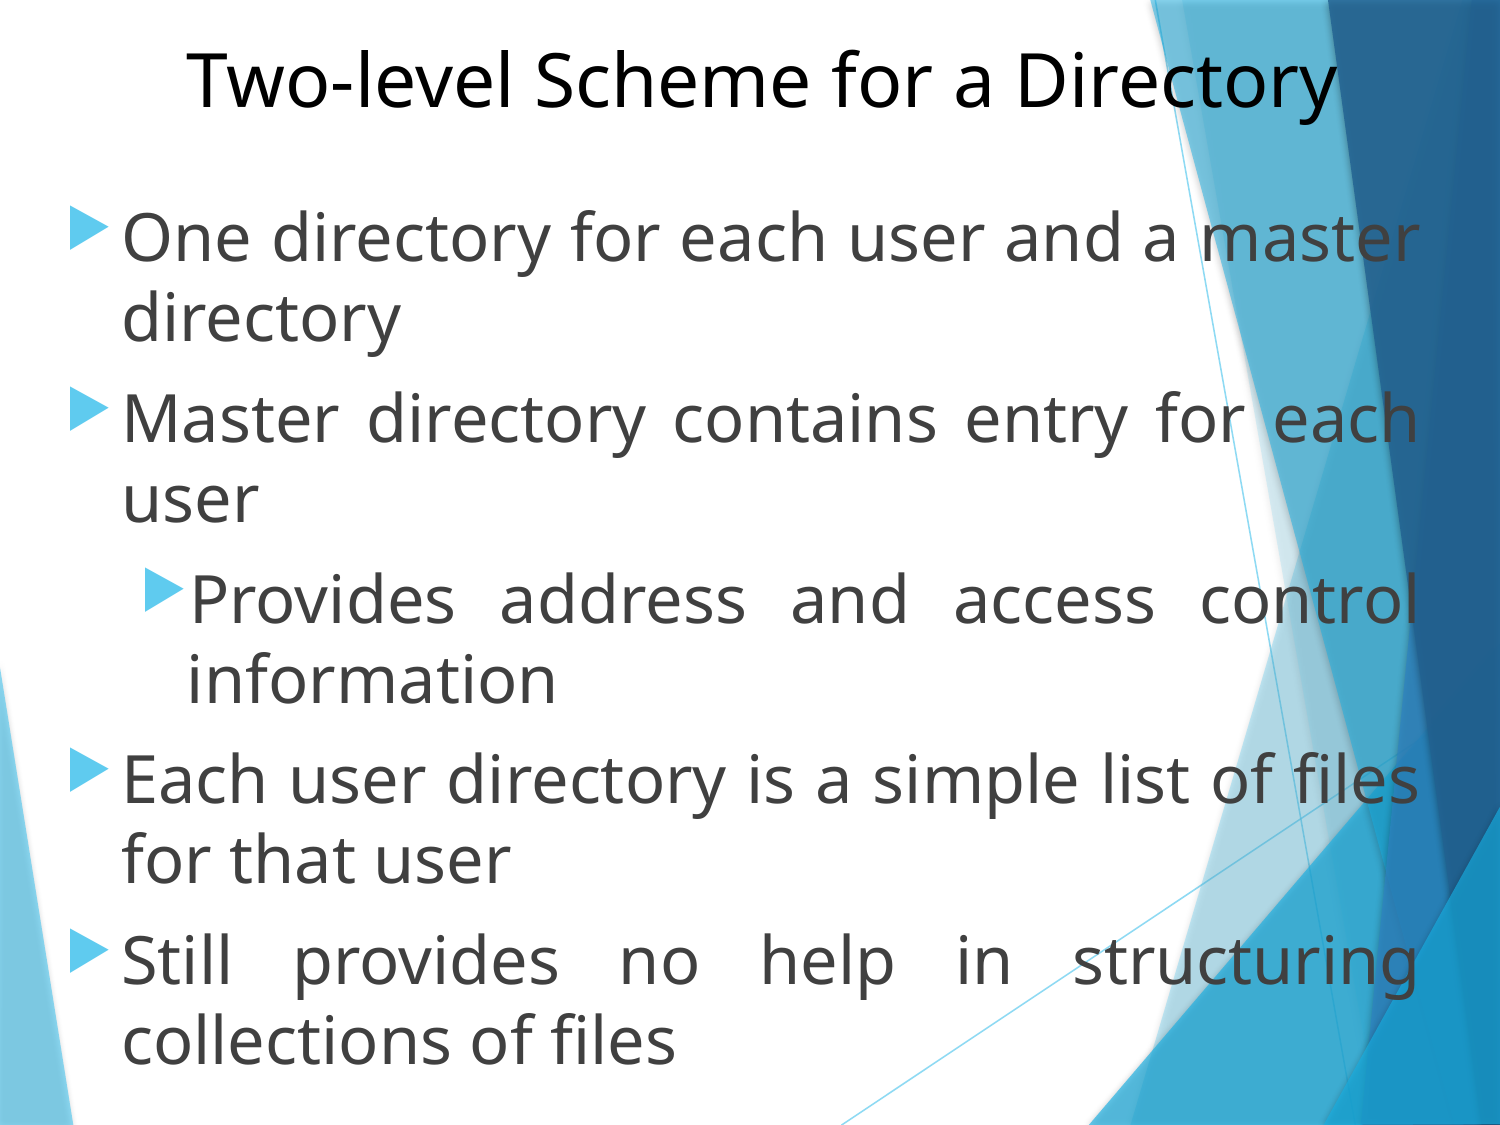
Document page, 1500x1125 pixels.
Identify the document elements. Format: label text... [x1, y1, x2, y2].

title Two-level Scheme for a Directory [50, 24, 1475, 150]
list One directory for each user and a master directory Master directory contains entry for each user Provides address and access control information Each user directory is a simple list of files for that user Still provides no help in structuring collections of files [50, 187, 1438, 1075]
